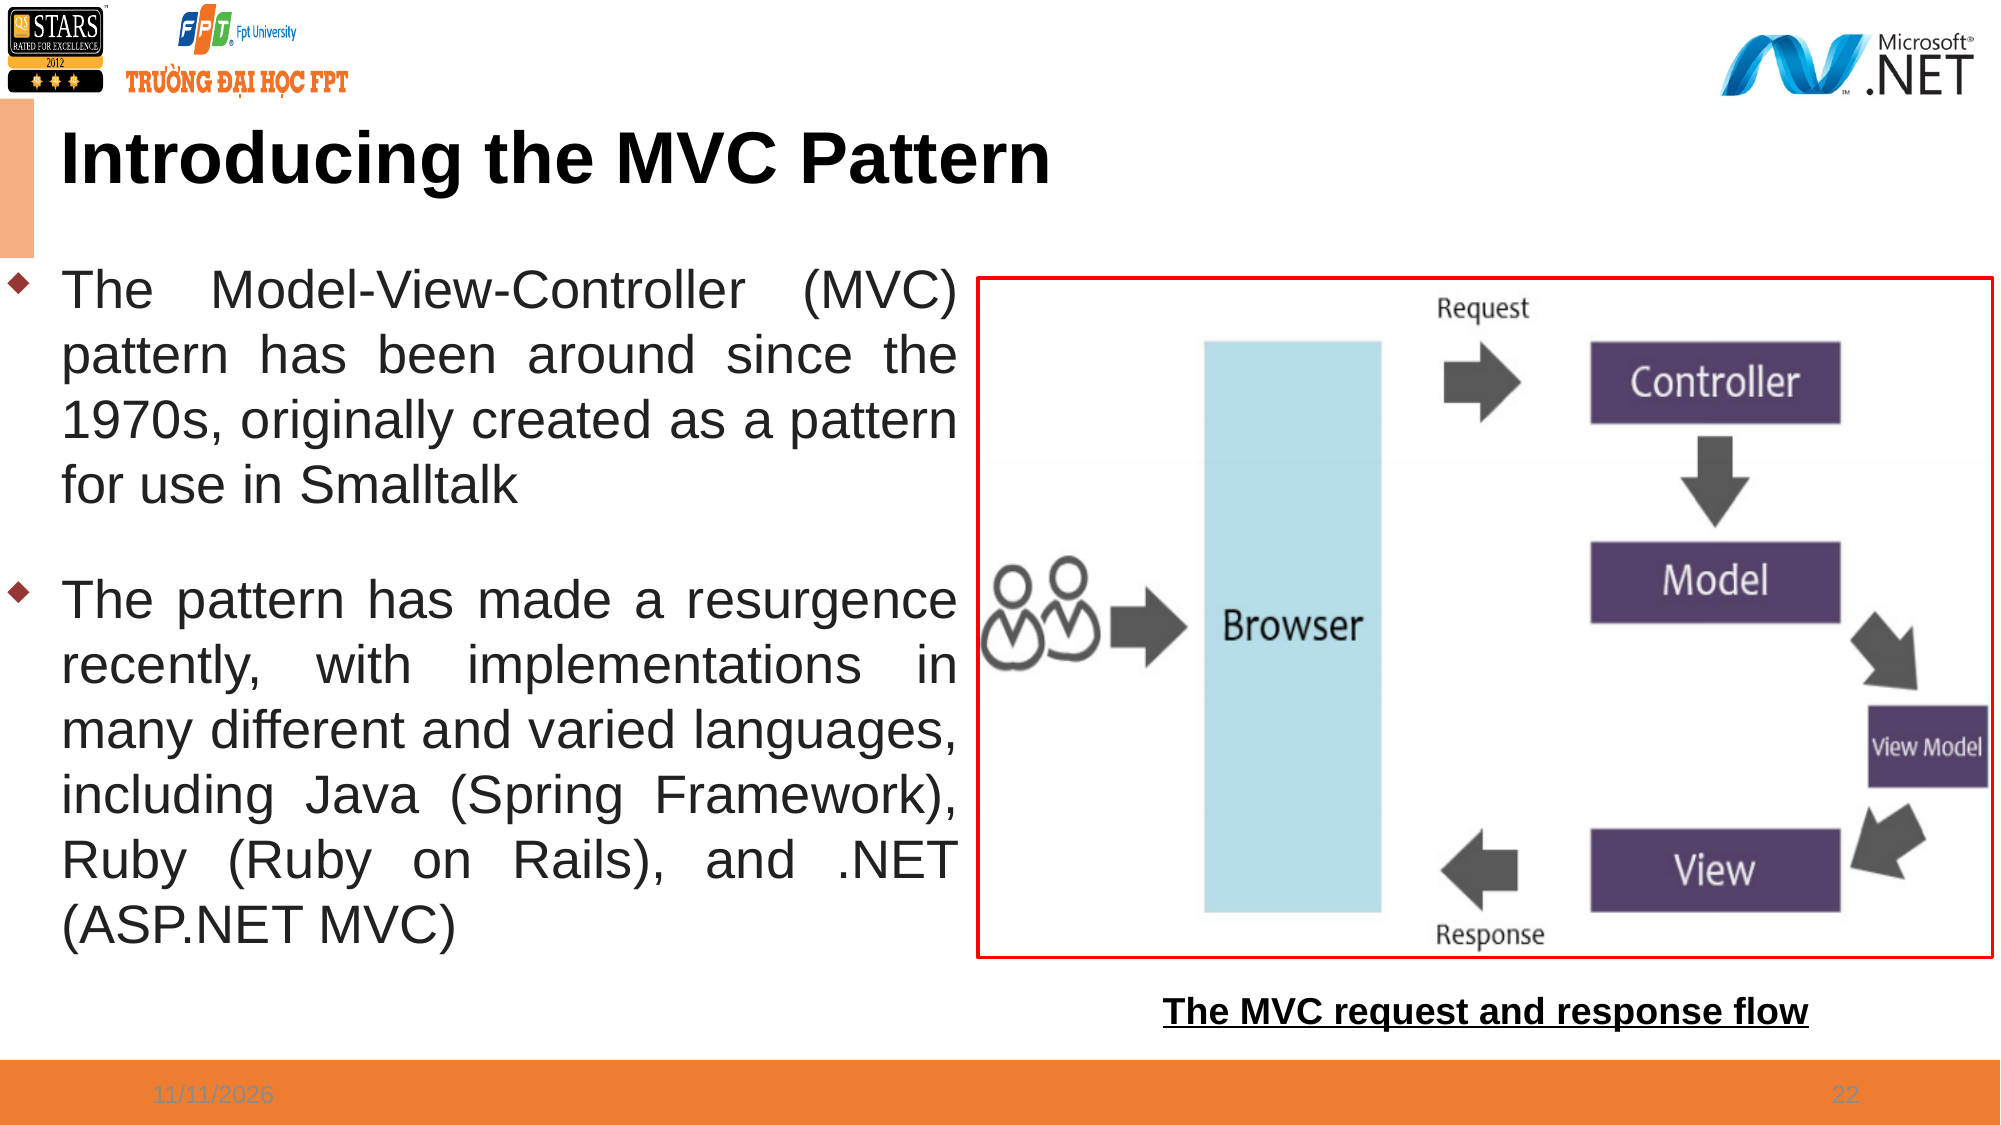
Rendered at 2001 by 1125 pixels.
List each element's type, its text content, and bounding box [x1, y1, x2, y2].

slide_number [137, 1063, 588, 1123]
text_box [979, 279, 1992, 1040]
picture [1685, 0, 2001, 129]
slide_number 22 [1424, 1063, 1875, 1123]
text_box The Model-View-Controller (MVC) pattern has been around since the 1970s, originally created as a pattern for use in Smalltalk The pattern has made a resurgence recently, with implementations in many different and varied languages, including Java (Spring Framework), Ruby (Ruby on Rails), and .NET (ASP.NET MVC) [0, 246, 975, 962]
title Introducing the MVC Pattern [45, 112, 1469, 208]
